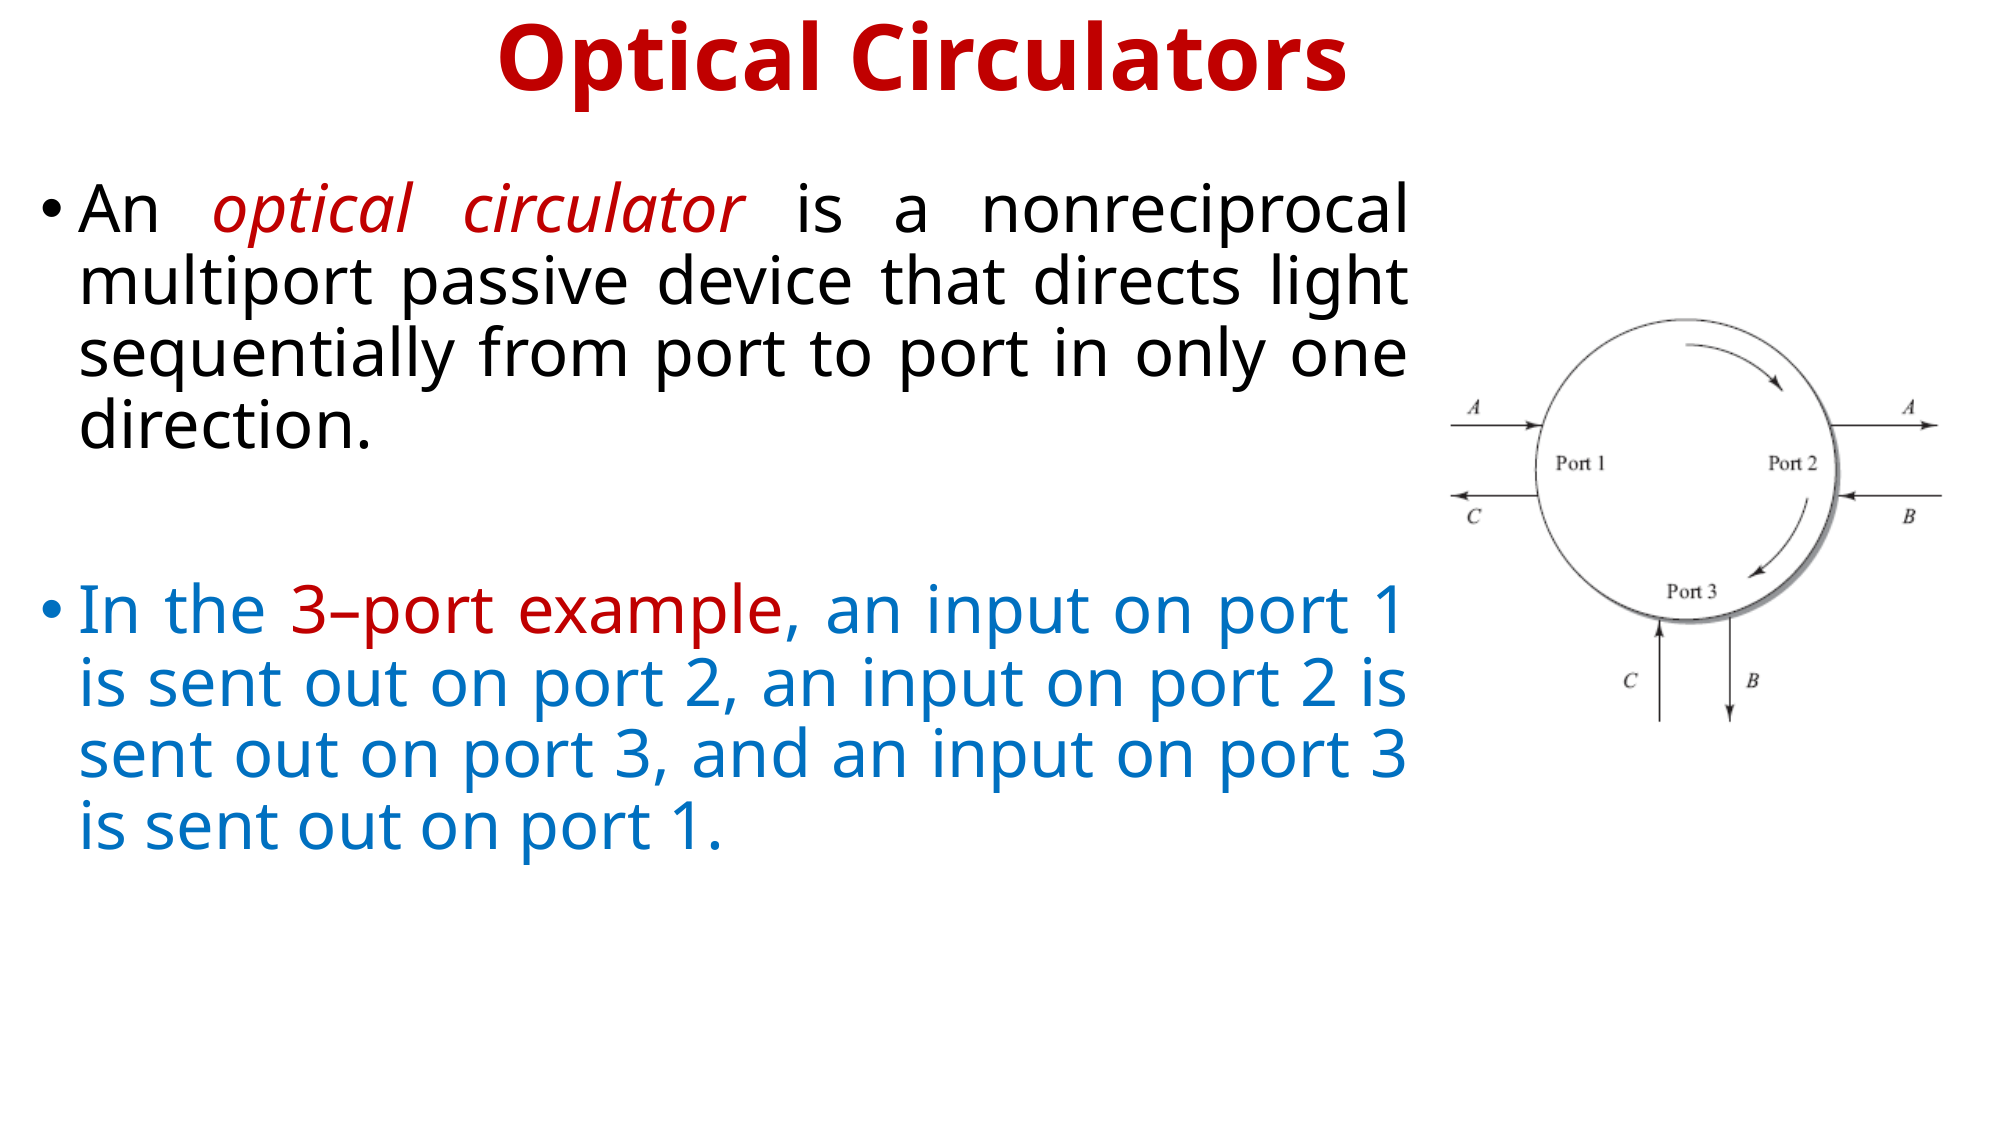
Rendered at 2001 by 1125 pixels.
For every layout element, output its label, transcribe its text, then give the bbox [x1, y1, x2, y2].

title Optical Circulators [480, 0, 1831, 121]
picture [1426, 306, 1975, 733]
list An optical circulator is a nonreciprocal multiport passive device that directs light sequentially from port to port in only one direction. In the 3–port example, an input on port 1 is sent out on port 2, an input on port 2 is sent out on port 3, and an input on port 3 is sent out on port 1. [25, 167, 1427, 899]
